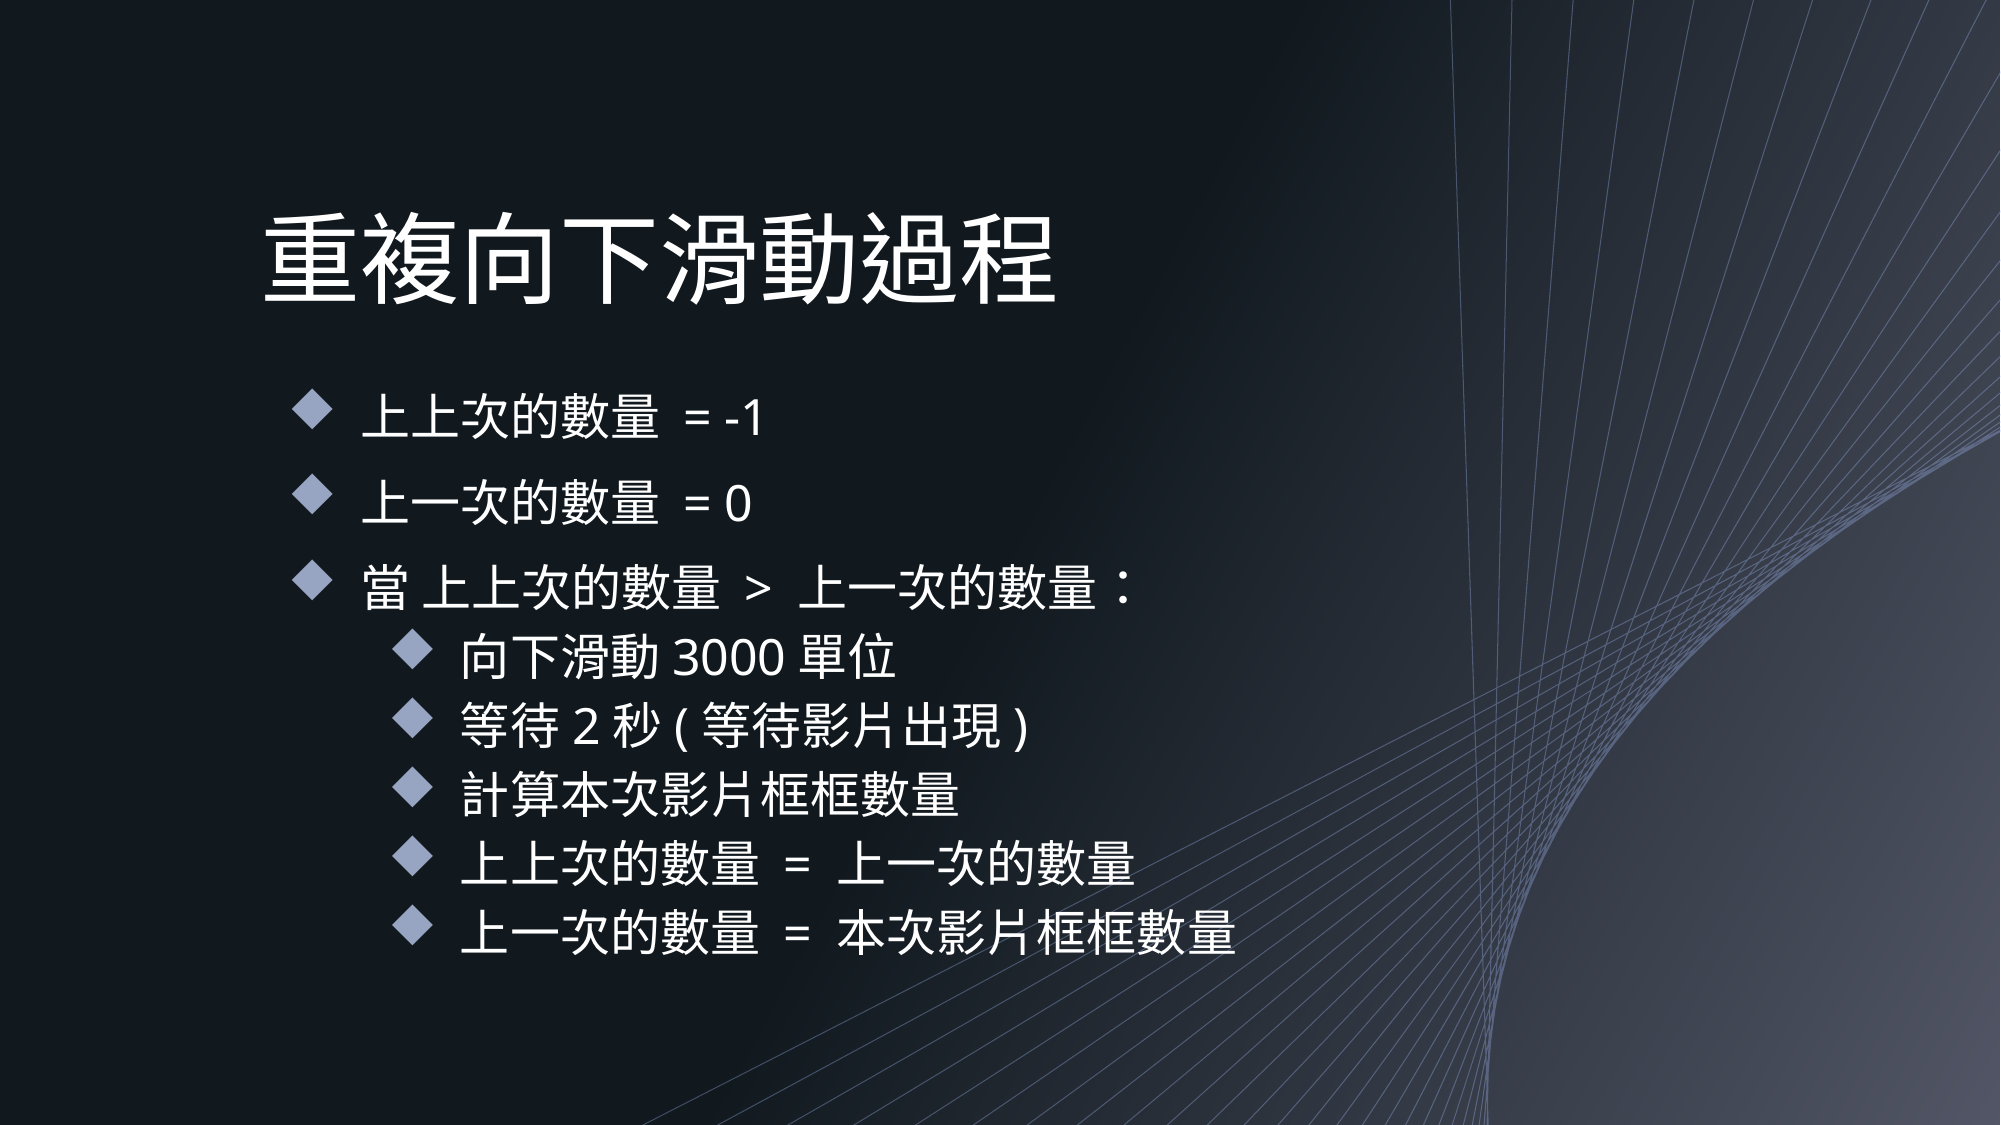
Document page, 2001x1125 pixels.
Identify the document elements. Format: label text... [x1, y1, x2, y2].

title 重複向下滑動過程 [260, 84, 1740, 319]
list 上上次的數量 = -1 上一次的數量 = 0 當 上上次的數量 > 上一次的數量： 向下滑動3000單位 等待2秒(等待影片出現) 計算本次影片框框數量 上上次的數量 = 上一次的數量 上一次的數量 = 本次影片框框數量 [260, 376, 1740, 967]
